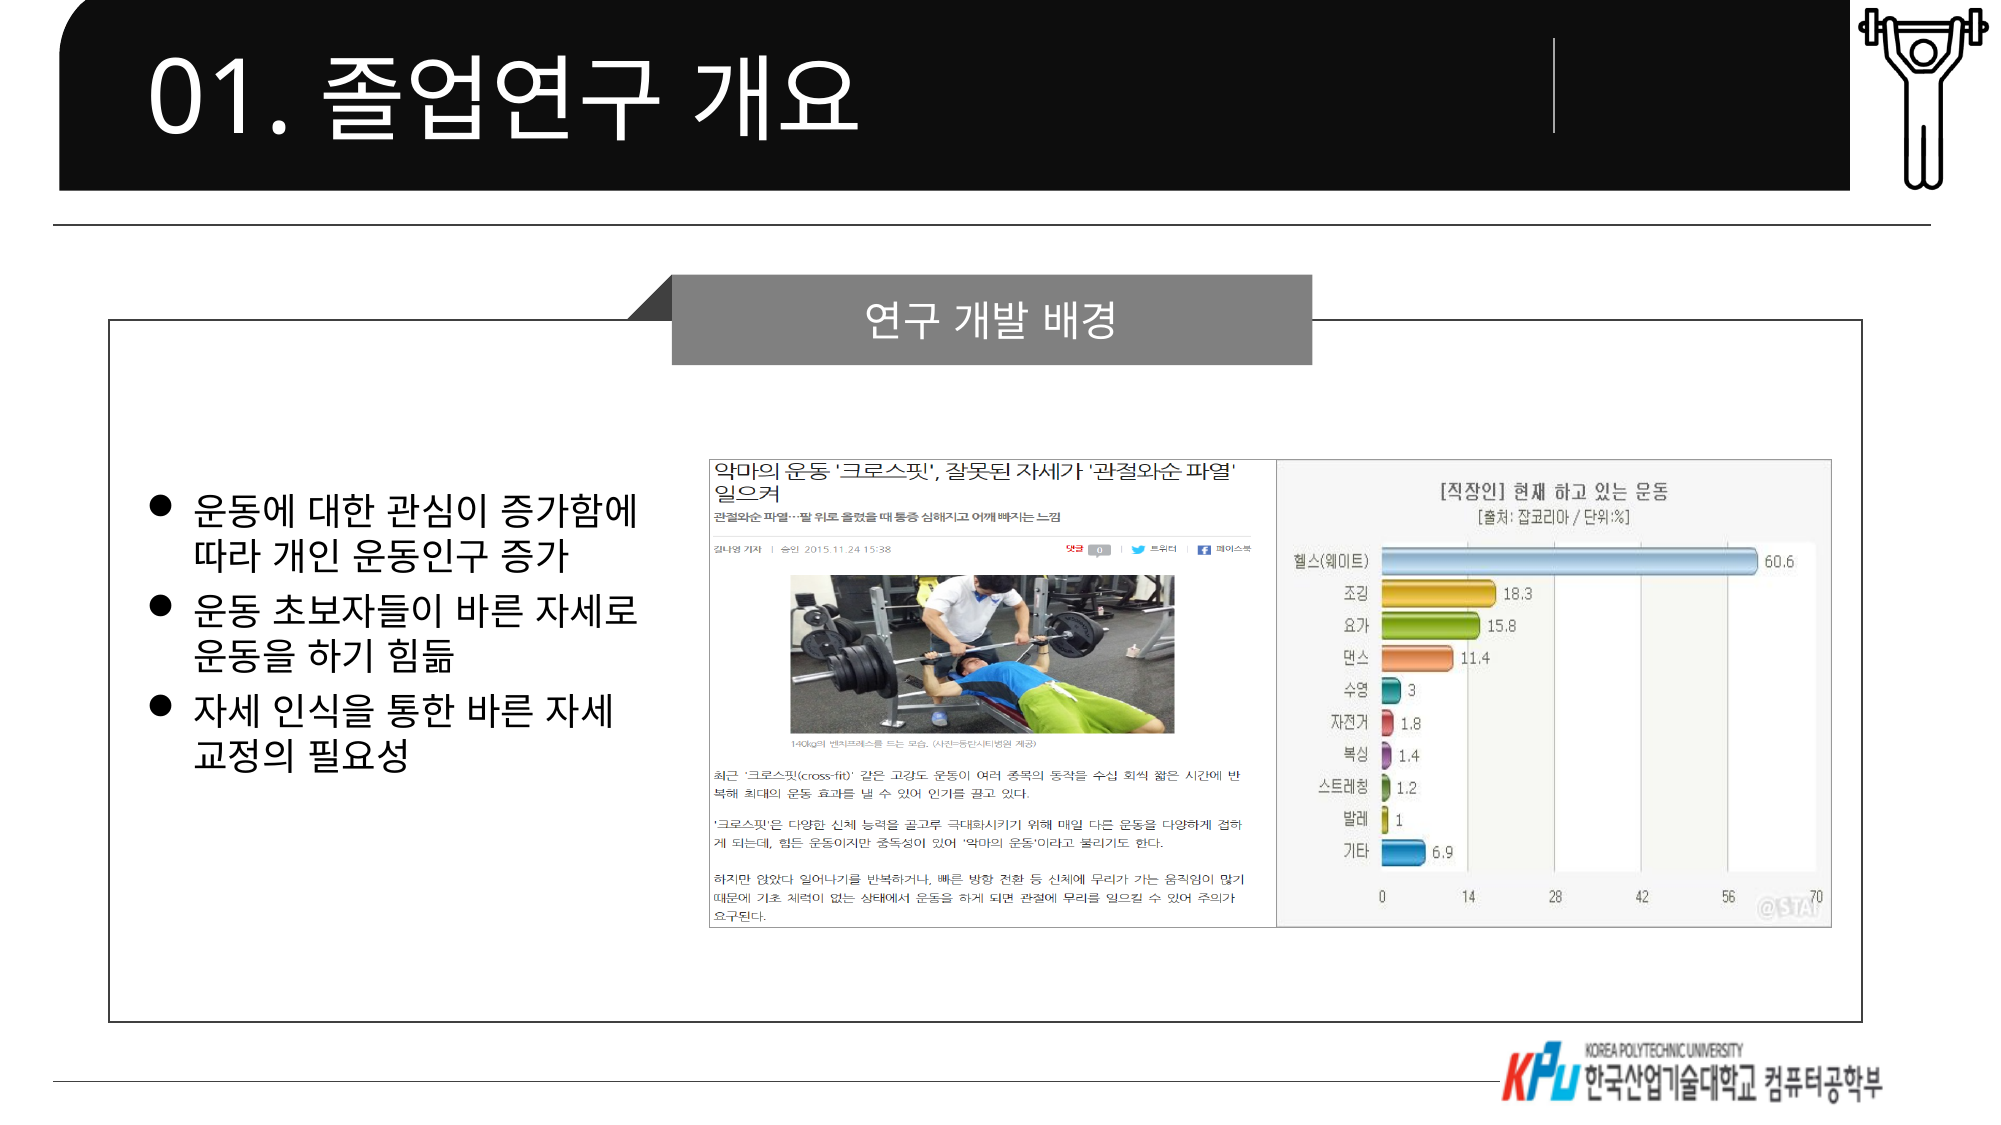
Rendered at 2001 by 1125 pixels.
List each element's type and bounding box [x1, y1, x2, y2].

picture [1499, 1039, 1888, 1109]
picture [1850, 0, 1997, 197]
picture [709, 459, 1832, 928]
text_box [59, 0, 1850, 191]
text_box [109, 274, 1863, 1022]
